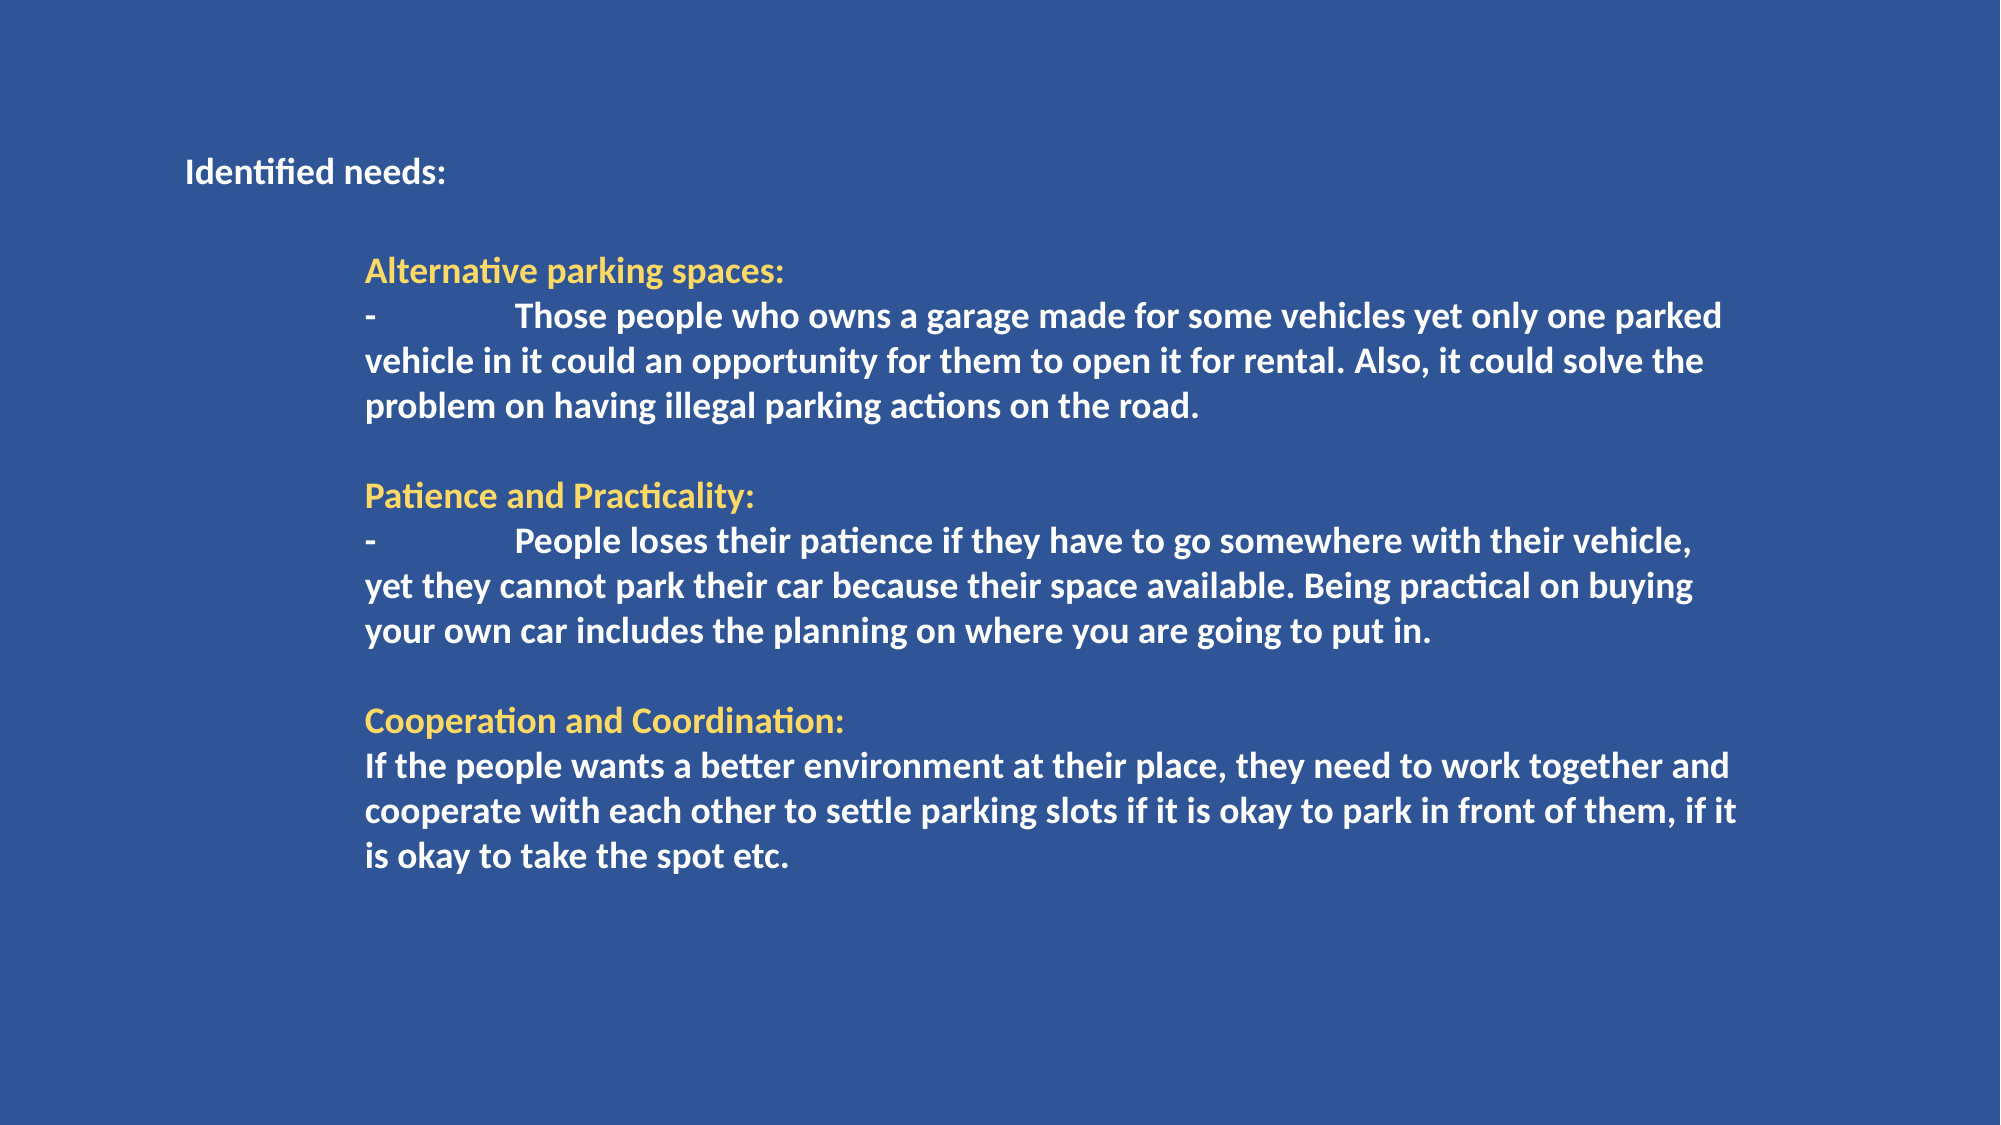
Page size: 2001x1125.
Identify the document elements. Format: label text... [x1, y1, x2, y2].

text_box Identified needs: [170, 139, 1506, 200]
text_box Alternative parking spaces: - Those people who owns a garage made for some vehicles yet only one parked vehicle in it could an opportunity for them to open it for rental. Also, it could solve the problem on having illegal parking actions on the road. Patience and Practicality: - People loses their patience if they have to go somewhere with their vehicle, yet they cannot park their car because their space available. Being practical on buying your own car includes the planning on where you are going to put in. Cooperation and Coordination: If the people wants a better environment at their place, they need to work together and cooperate with each other to settle parking slots if it is okay to park in front of them, if it is okay to take the spot etc. [349, 238, 1760, 884]
